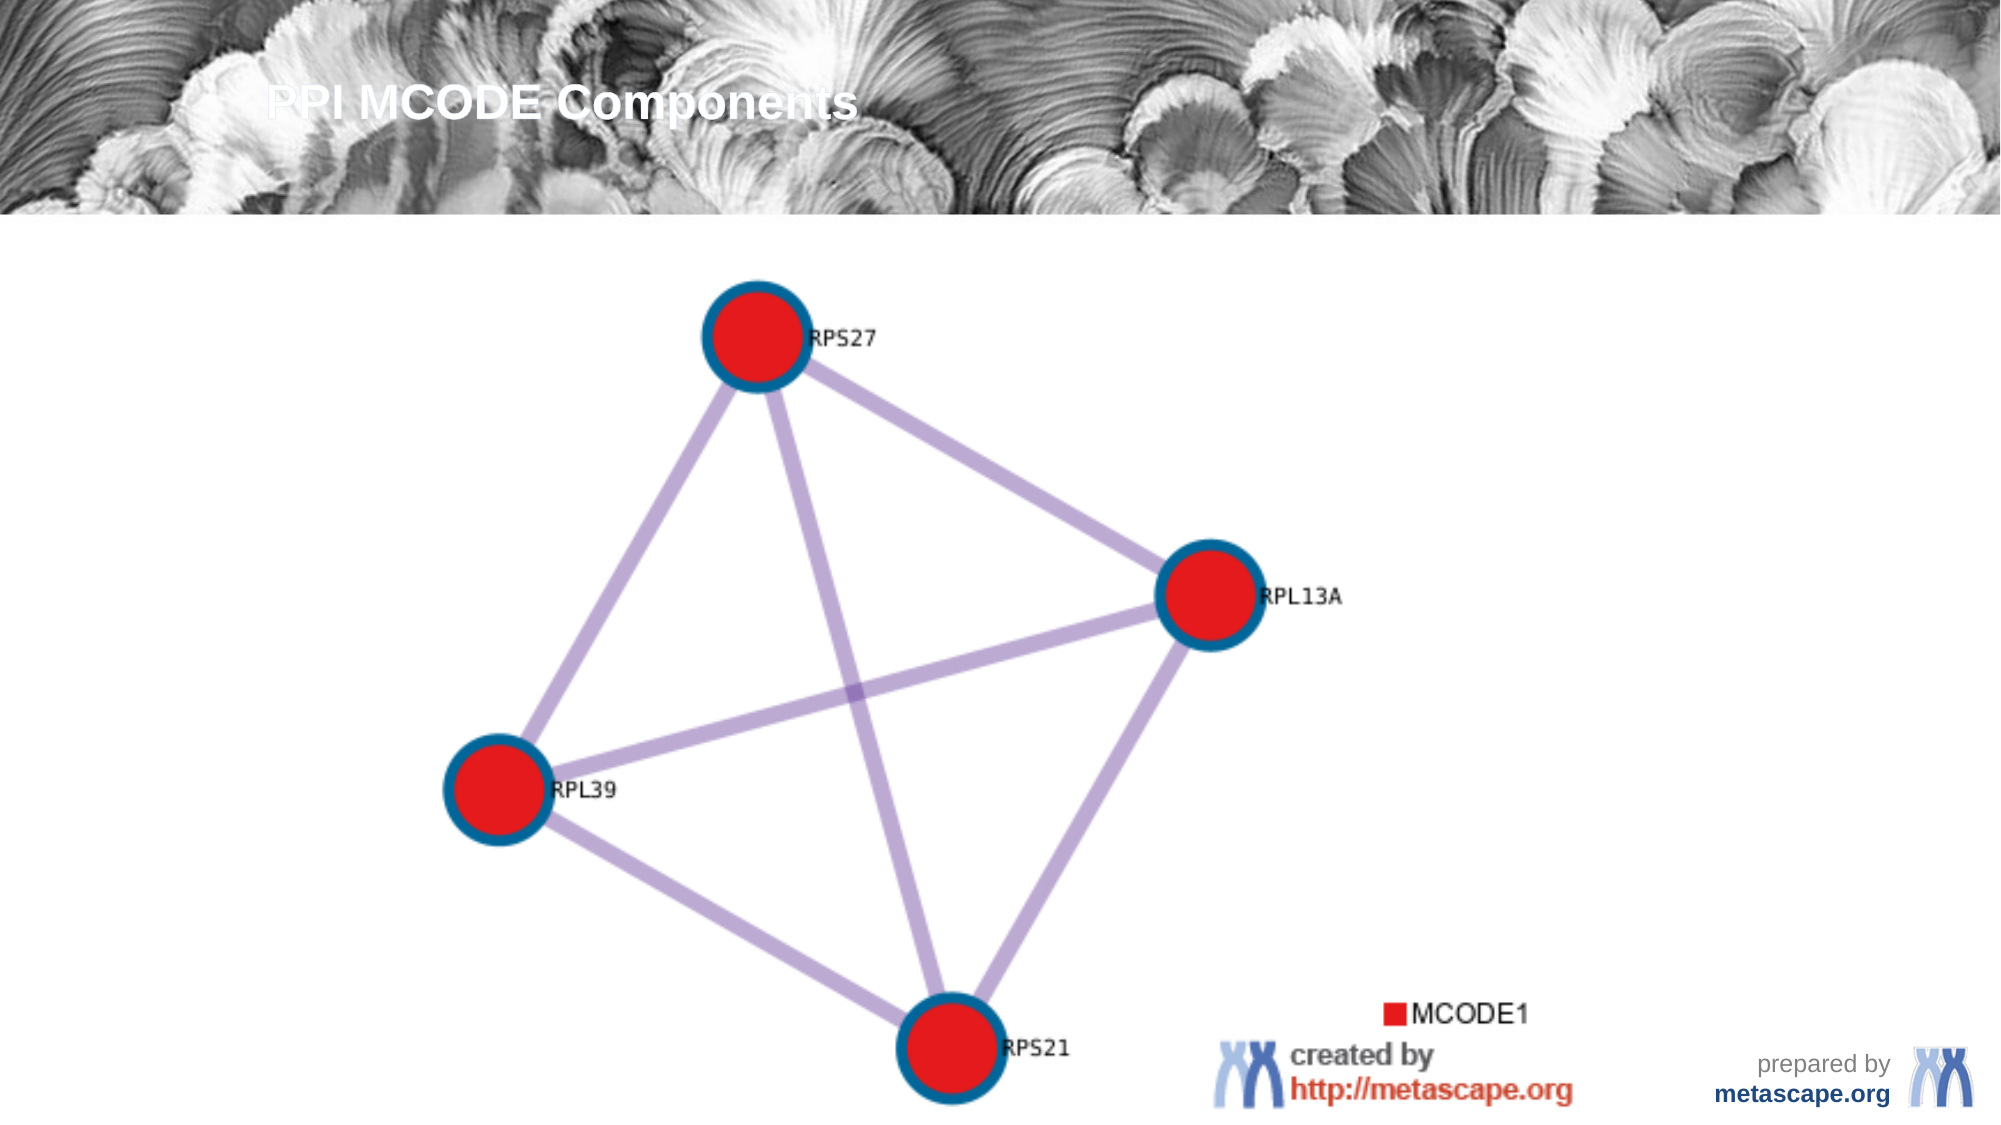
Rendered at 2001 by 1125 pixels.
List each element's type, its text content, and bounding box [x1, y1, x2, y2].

picture [0, 0, 2001, 1125]
title PPI MCODE Components [249, 61, 1600, 137]
